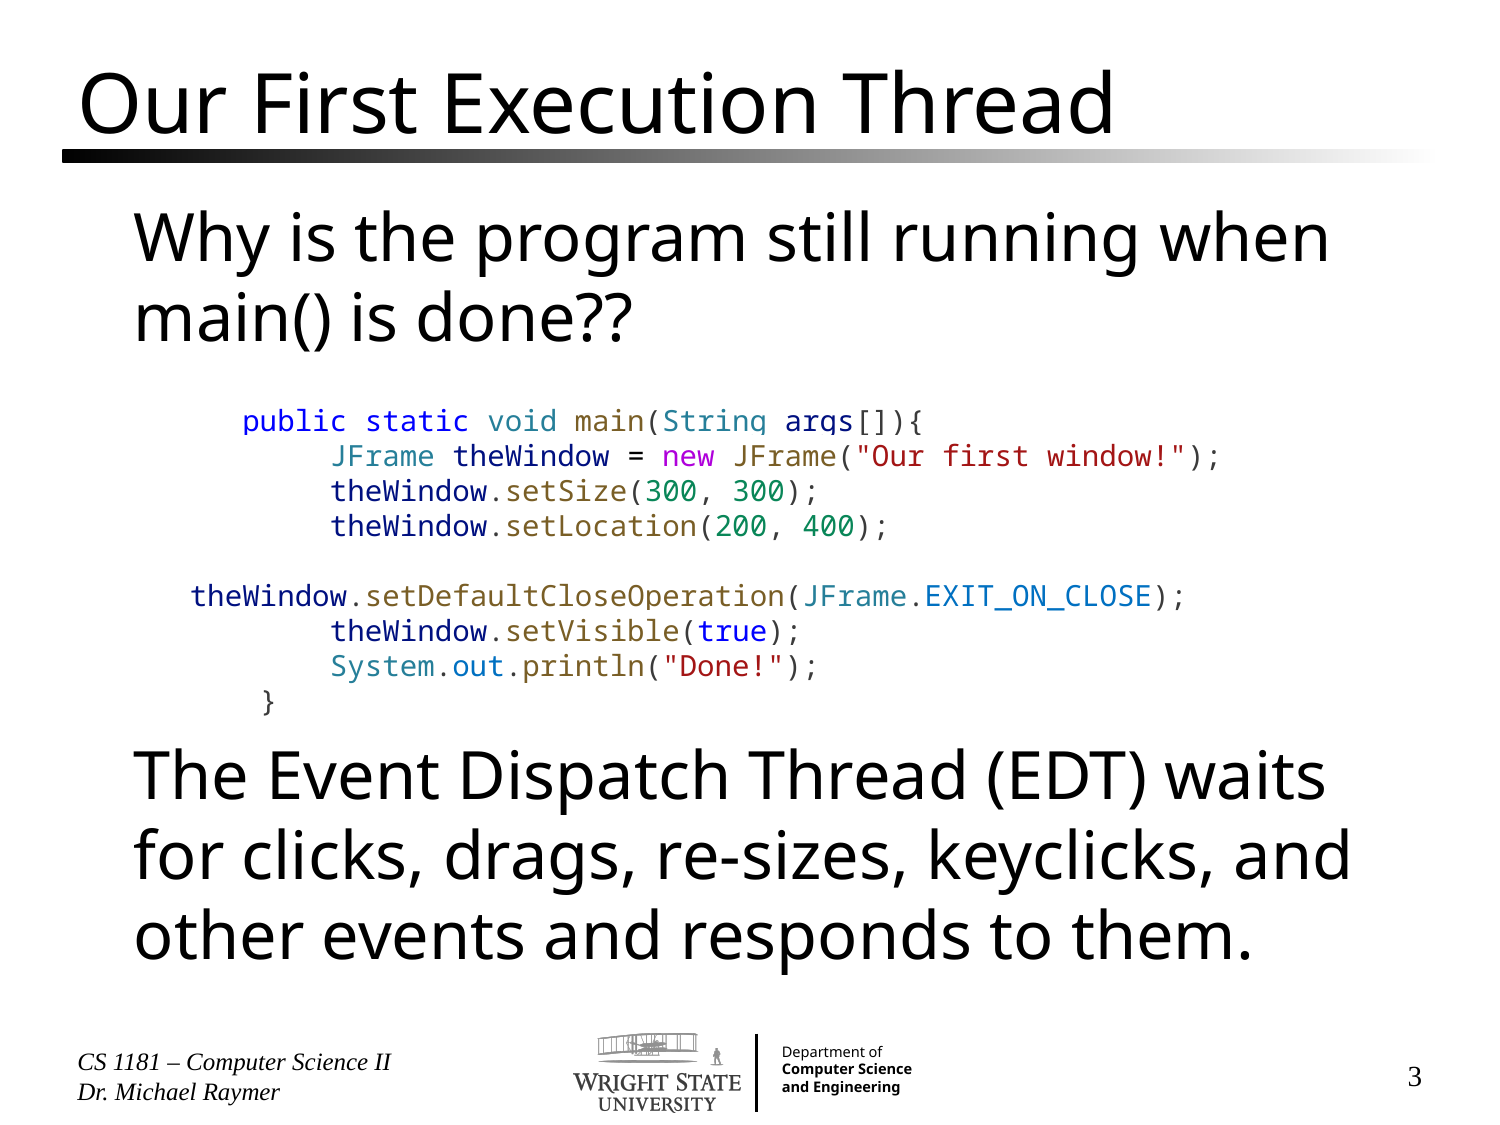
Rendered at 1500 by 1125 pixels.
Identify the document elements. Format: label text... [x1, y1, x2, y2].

text_box The Event Dispatch Thread (EDT) waits for clicks, drags, re-sizes, keyclicks, and other events and responds to them. [62, 725, 1438, 975]
title Our First Execution Thread [62, 50, 1438, 150]
footer CS 1181 – Computer Science II Dr. Michael Raymer [62, 1037, 438, 1113]
text_box public static void main(String args[]){ JFrame theWindow = new JFrame("Our first window!"); theWindow.setSize(300, 300); theWindow.setLocation(200, 400); theWindow.setDefaultCloseOperation(JFrame.EXIT_ON_CLOSE); theWindow.setVisible(true); System.out.println("Done!"); } [174, 394, 1325, 725]
list Why is the program still running when main() is done?? [62, 187, 1438, 350]
picture [573, 1033, 741, 1113]
slide_number 3 [1125, 1037, 1438, 1113]
